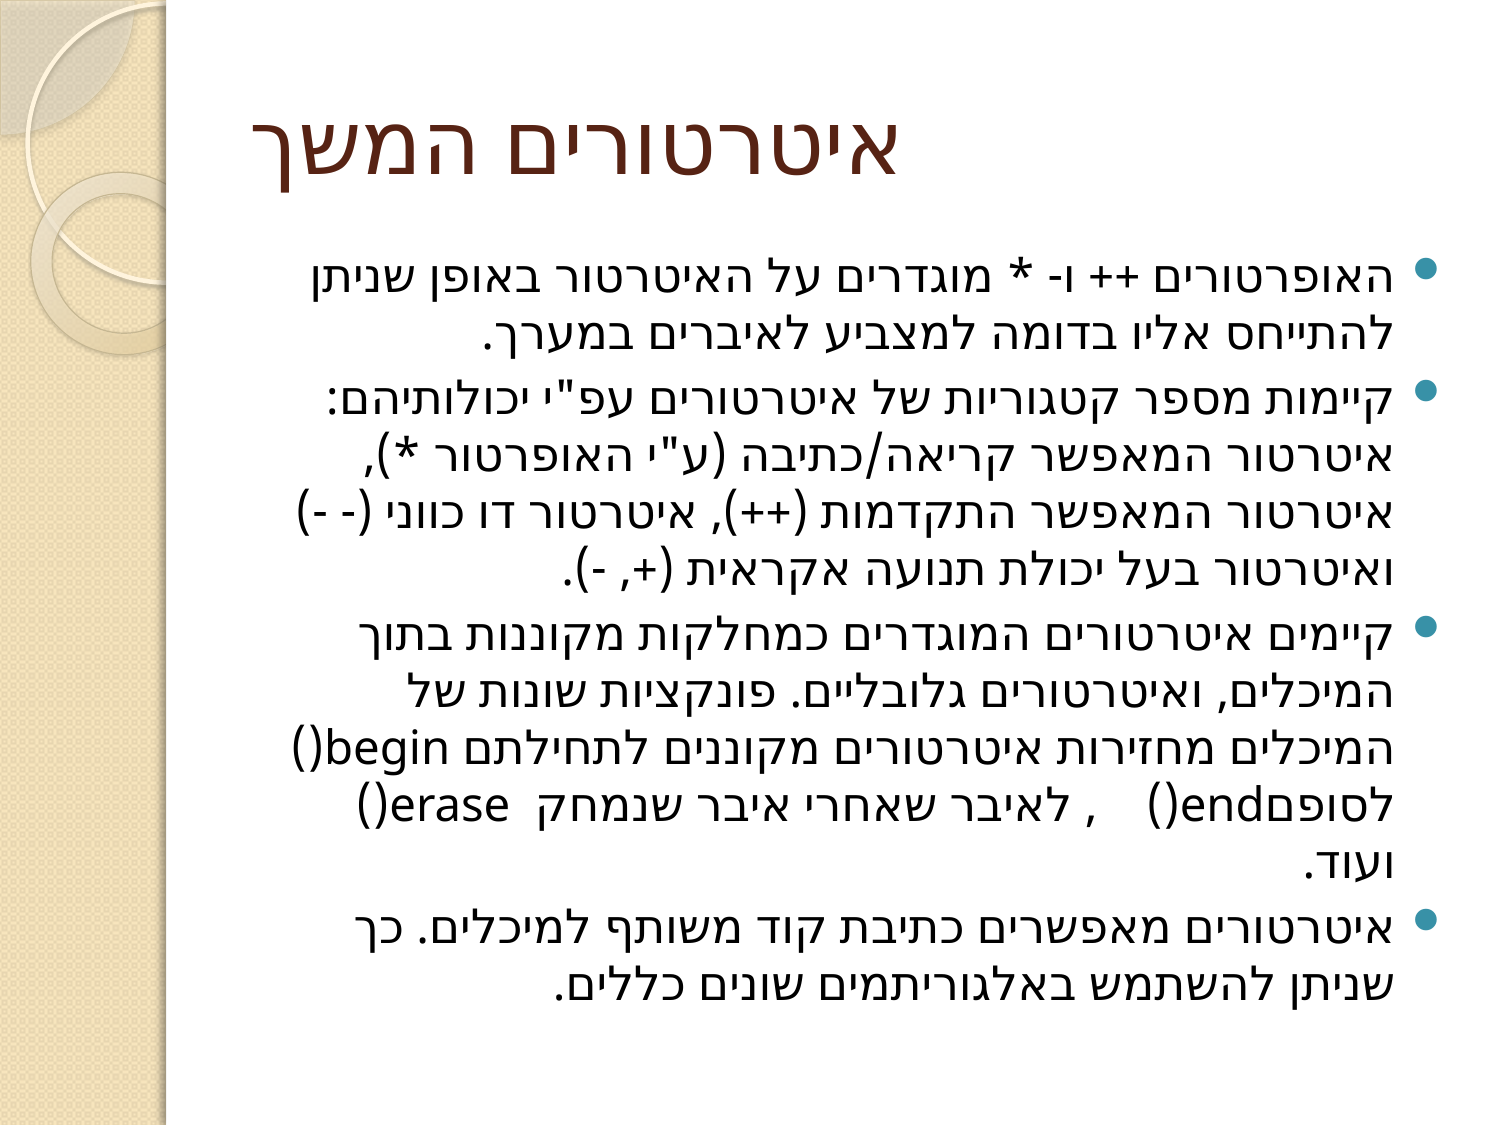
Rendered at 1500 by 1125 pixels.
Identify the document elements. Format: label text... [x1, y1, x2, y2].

list האופרטורים ++ ו- * מוגדרים על האיטרטור באופן שניתן להתייחס אליו בדומה למצביע לאיברים במערך. קיימות מספר קטגוריות של איטרטורים עפ"י יכולותיהם: איטרטור המאפשר קריאה/כתיבה (ע"י האופרטור *), איטרטור המאפשר התקדמות (++), איטרטור דו כווני (- -) ואיטרטור בעל יכולת תנועה אקראית (+, -). קיימים איטרטורים המוגדרים כמחלקות מקוננות בתוך המיכלים, ואיטרטורים גלובליים. פונקציות שונות של המיכלים מחזירות איטרטורים מקוננים לתחילתם begin() לסופםend() , לאיבר שאחרי איבר שנמחק erase() ועוד. איטרטורים מאפשרים כתיבת קוד משותף למיכלים. כך שניתן להשתמש באלגוריתמים שונים כללים. [235, 237, 1466, 1025]
title איטרטורים המשך [235, 45, 1466, 233]
